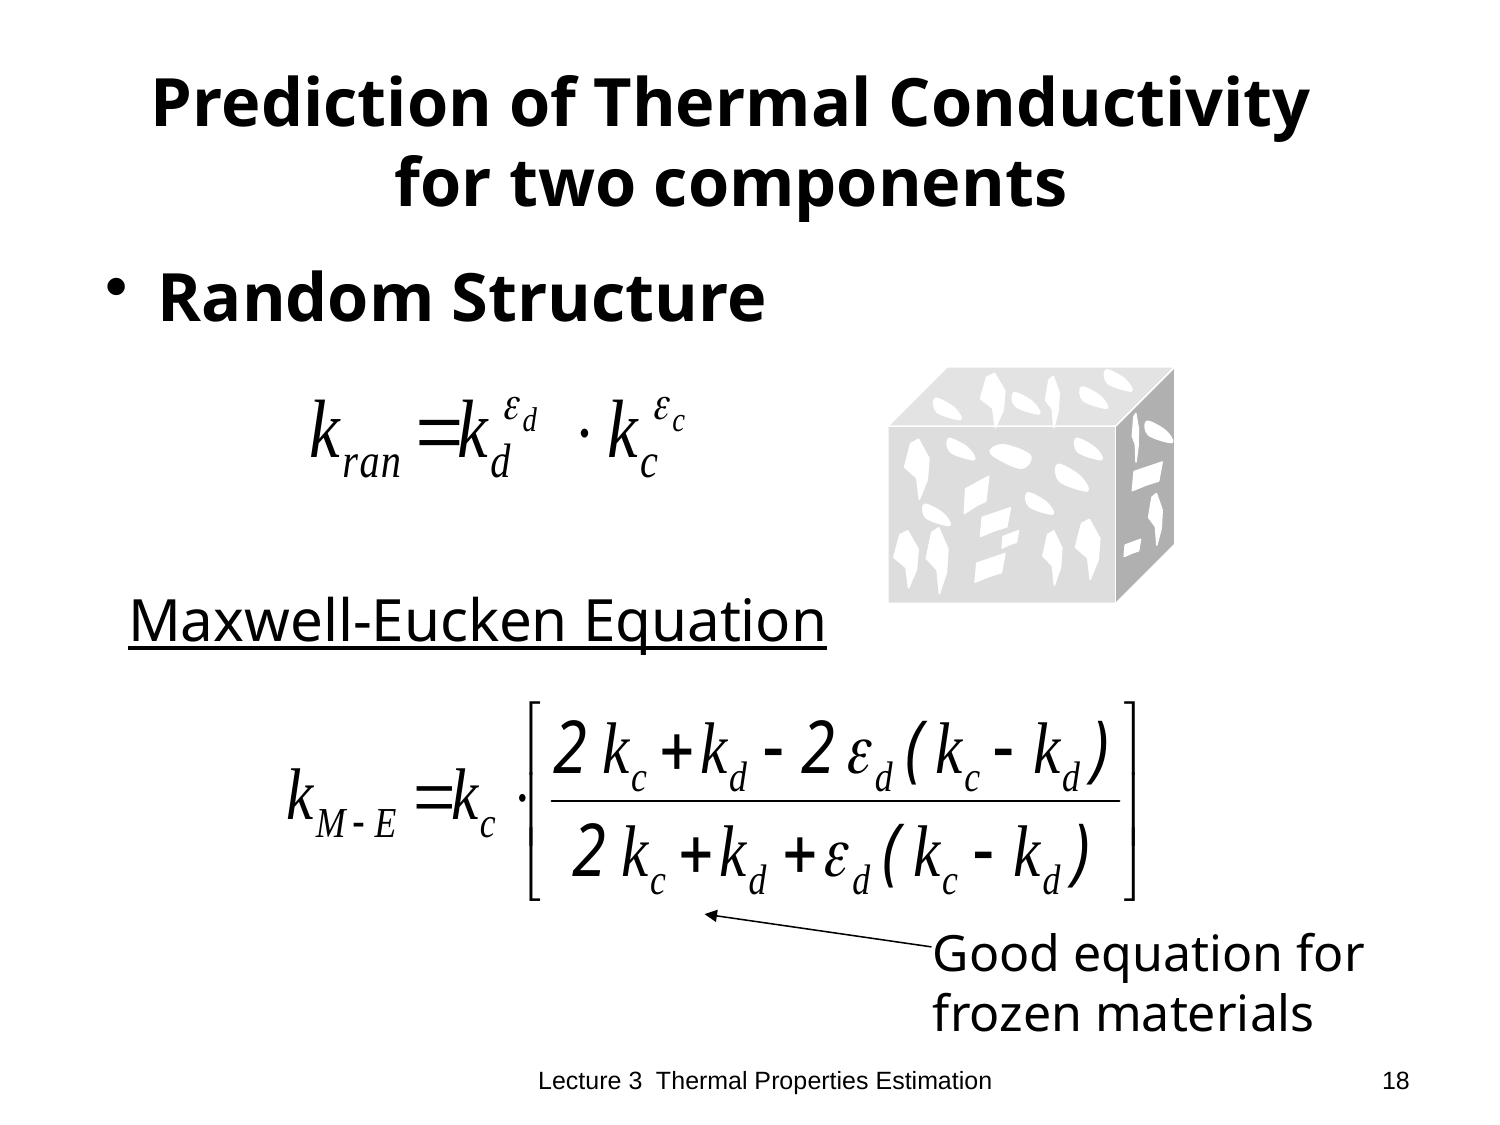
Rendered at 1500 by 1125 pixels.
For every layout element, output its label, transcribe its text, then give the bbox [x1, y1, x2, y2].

text_box Prediction of Thermal Conductivity for two components [136, 52, 1327, 228]
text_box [299, 367, 720, 499]
text_box Random Structure [90, 247, 783, 343]
text_box Good equation for frozen materials [918, 914, 1393, 1049]
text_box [887, 366, 1176, 604]
text_box Maxwell-Eucken Equation [113, 575, 843, 661]
footer Lecture 3 Thermal Properties Estimation [512, 1024, 1020, 1103]
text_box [277, 684, 1176, 917]
slide_number 18 [1357, 1051, 1426, 1103]
